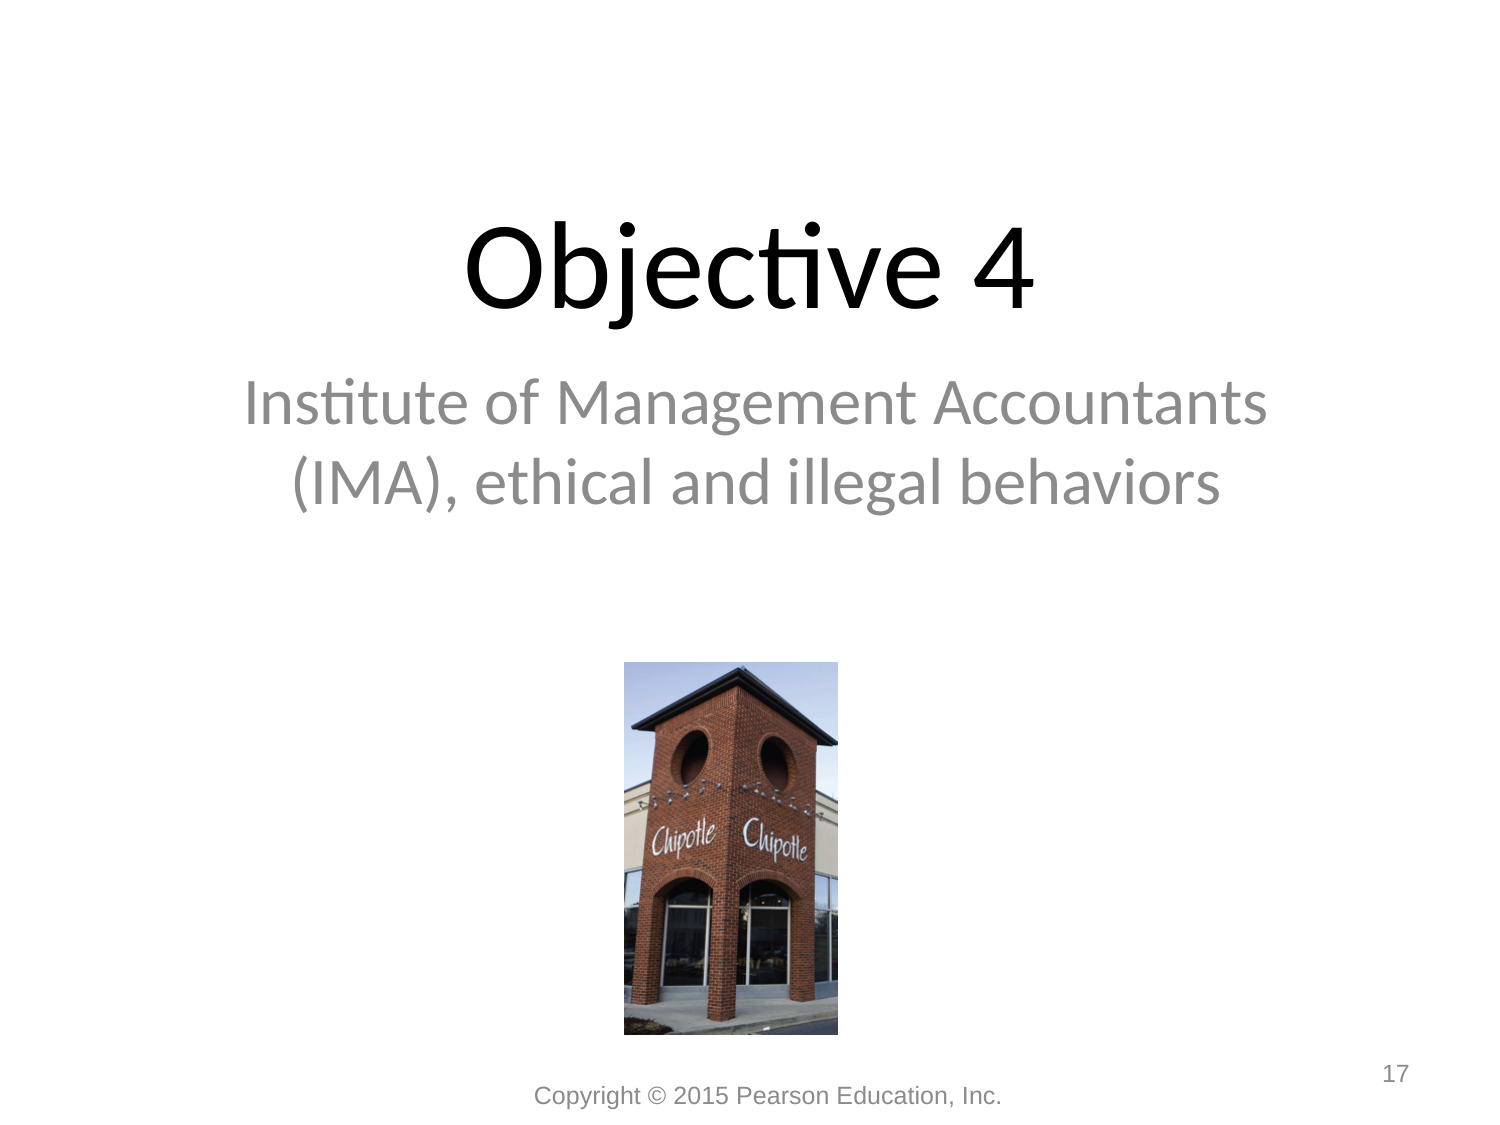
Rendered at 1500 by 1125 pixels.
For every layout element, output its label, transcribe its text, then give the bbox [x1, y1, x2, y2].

footer Copyright © 2015 Pearson Education, Inc. [512, 1065, 1025, 1125]
slide_number 17 [1074, 1042, 1425, 1103]
picture [624, 662, 838, 1036]
title Objective 4 [112, 137, 1388, 379]
subtitle Institute of Management Accountants (IMA), ethical and illegal behaviors [150, 350, 1363, 638]
